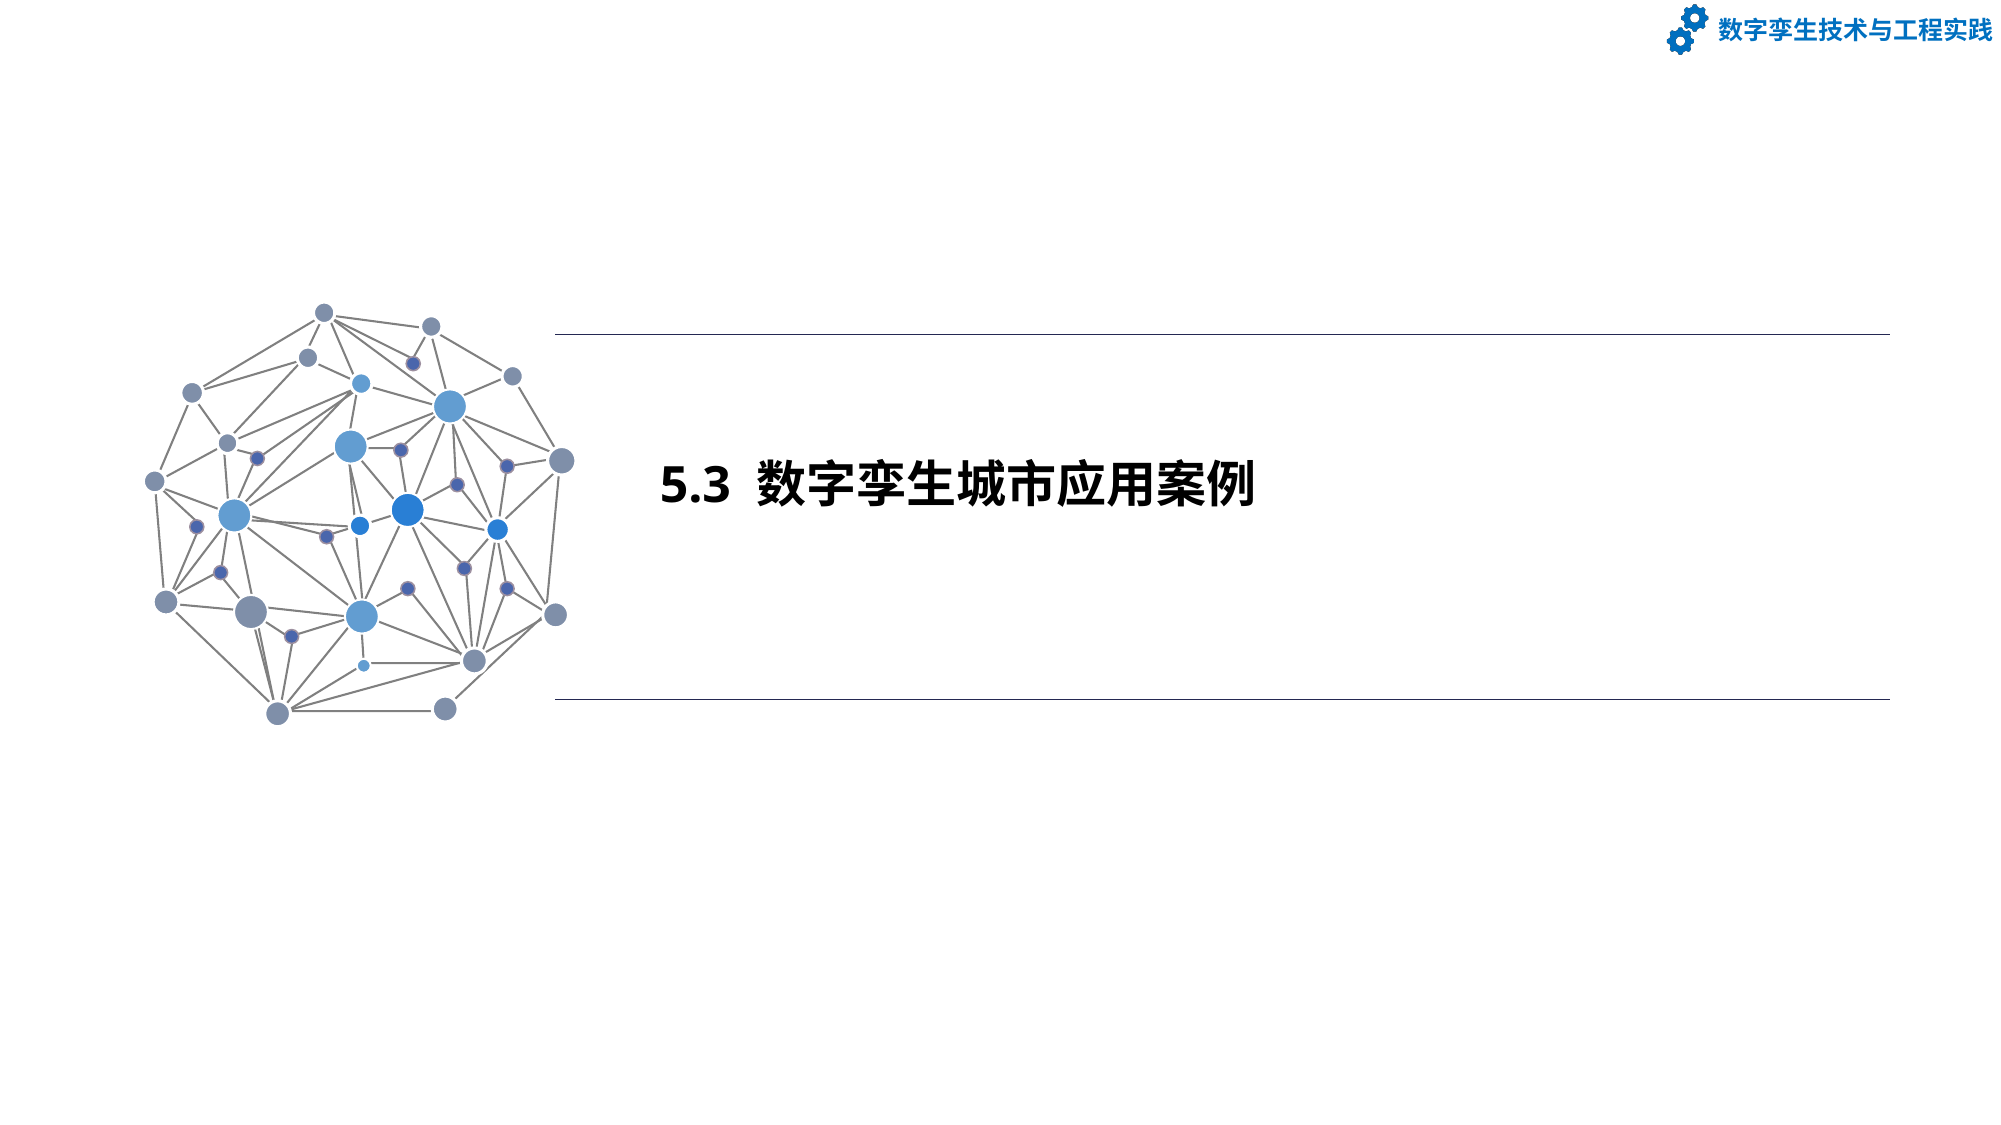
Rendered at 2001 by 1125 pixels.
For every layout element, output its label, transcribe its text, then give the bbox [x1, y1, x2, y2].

title 5.3 数字孪生城市应用案例 [644, 332, 1890, 521]
picture [1657, 0, 1718, 60]
